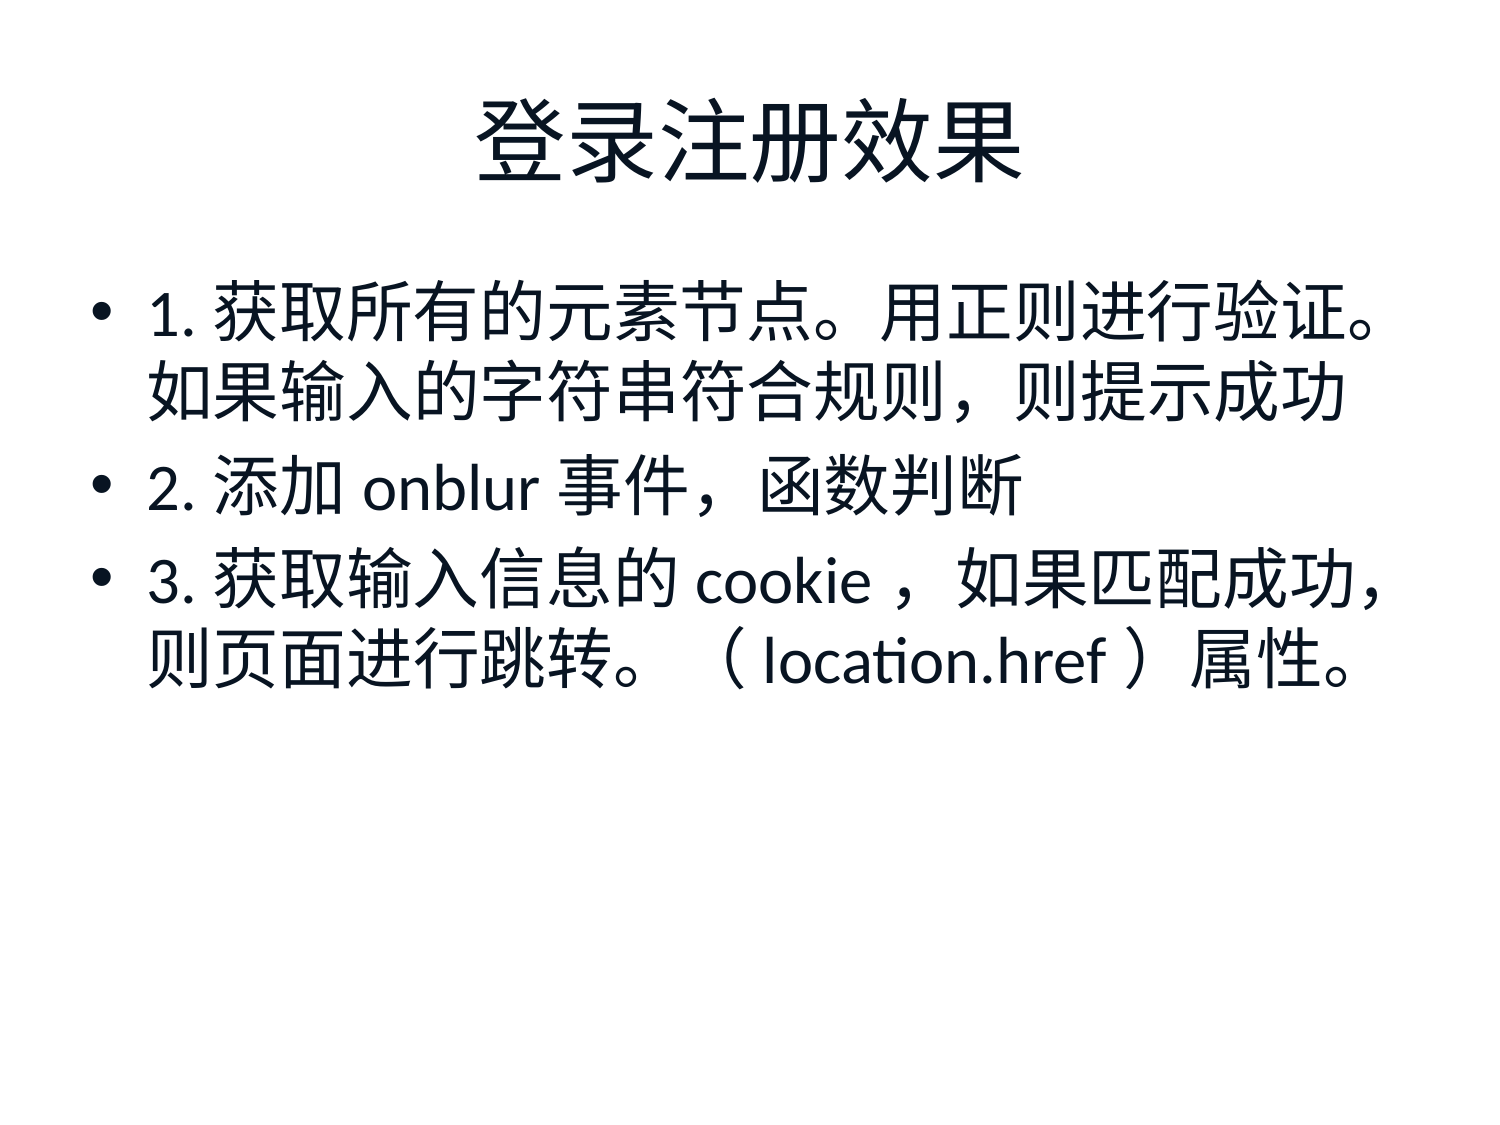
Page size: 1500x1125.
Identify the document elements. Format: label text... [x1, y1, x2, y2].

list 1.获取所有的元素节点。用正则进行验证。如果输入的字符串符合规则，则提示成功 2.添加onblur事件，函数判断 3.获取输入信息的cookie，如果匹配成功，则页面进行跳转。（location.href）属性。 [75, 262, 1425, 1005]
title 登录注册效果 [75, 45, 1425, 233]
